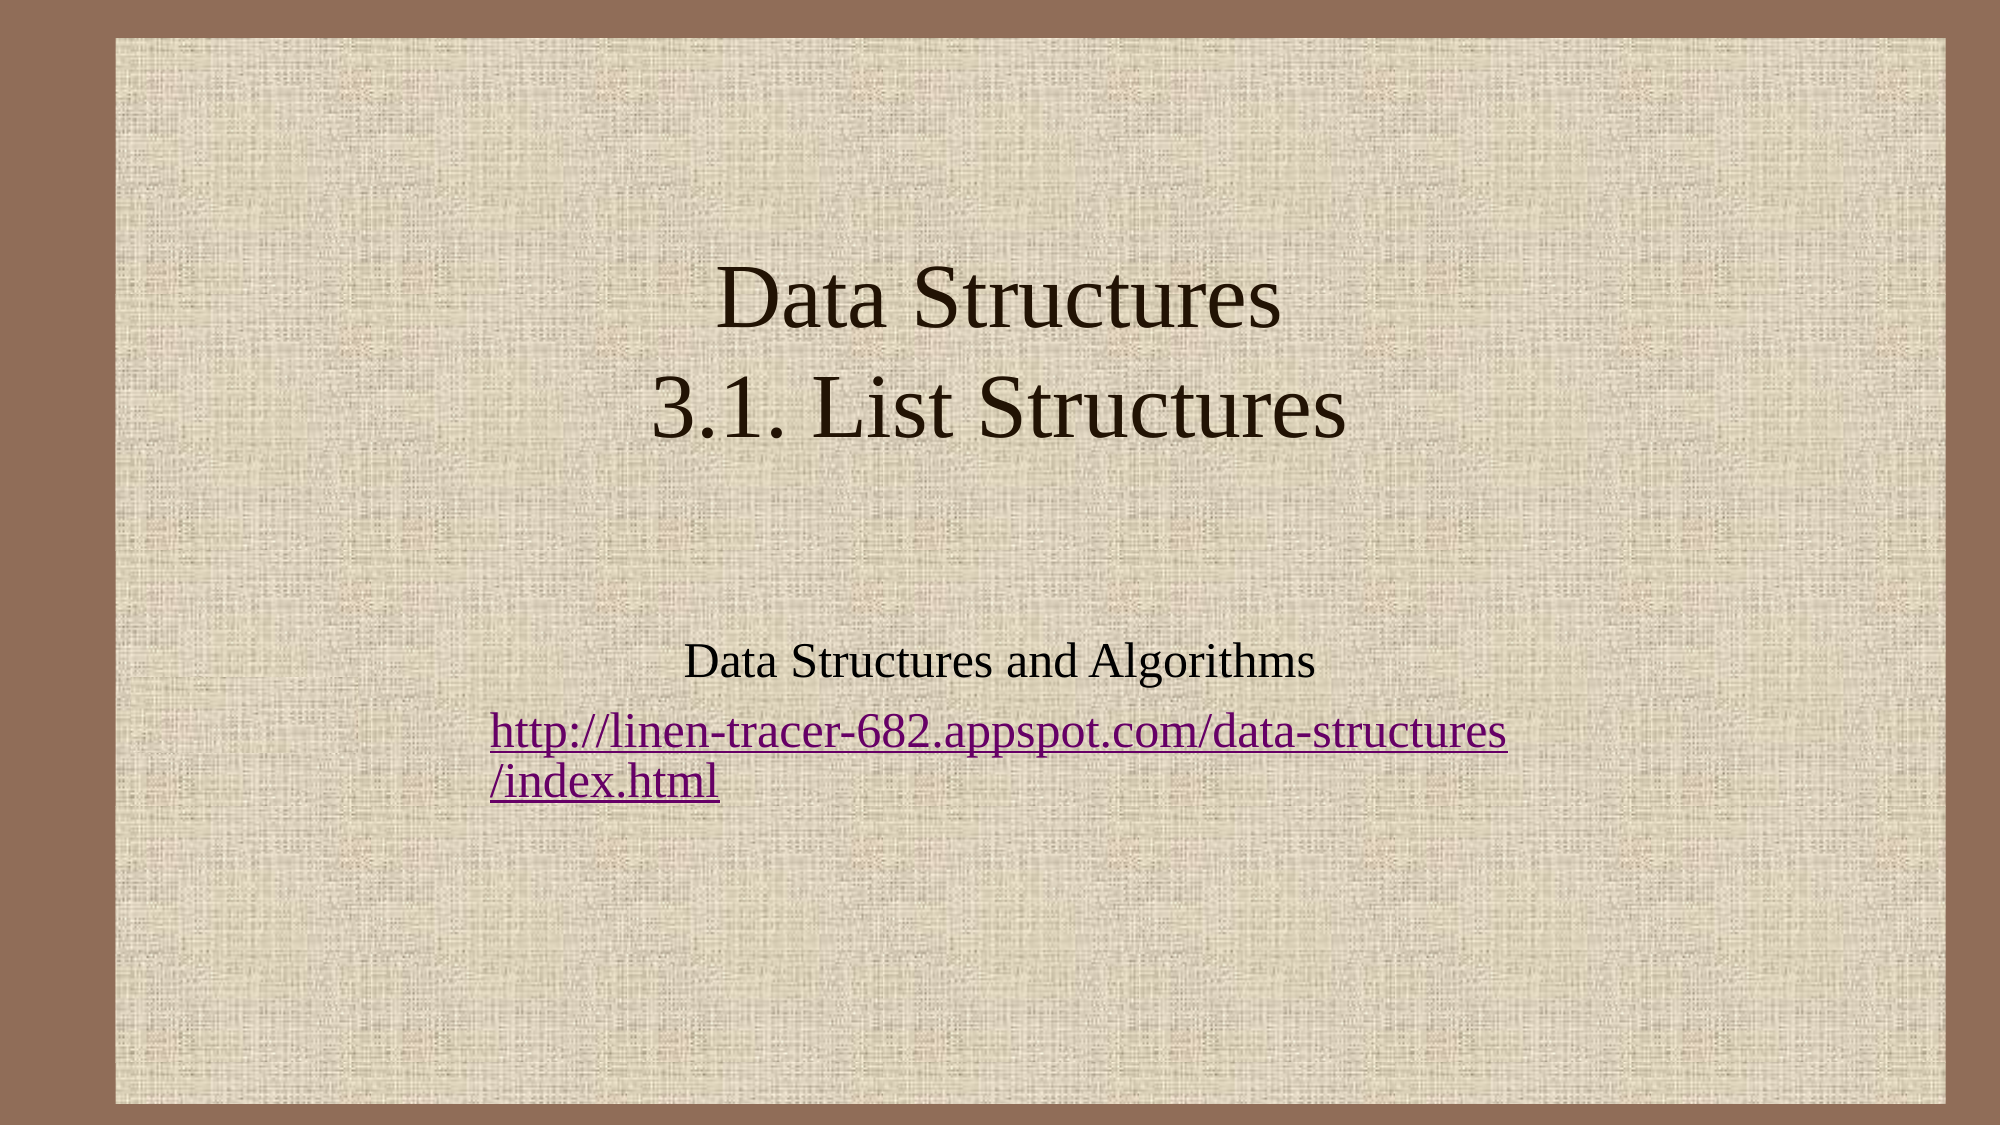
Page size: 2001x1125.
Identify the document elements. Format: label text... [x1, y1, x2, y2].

subtitle Data Structures and Algorithms http://linen-tracer-682.appspot.com/data-structures/index.html [474, 549, 1525, 963]
title Data Structures 3.1. List Structures [362, 224, 1638, 467]
picture [115, 38, 1946, 1104]
